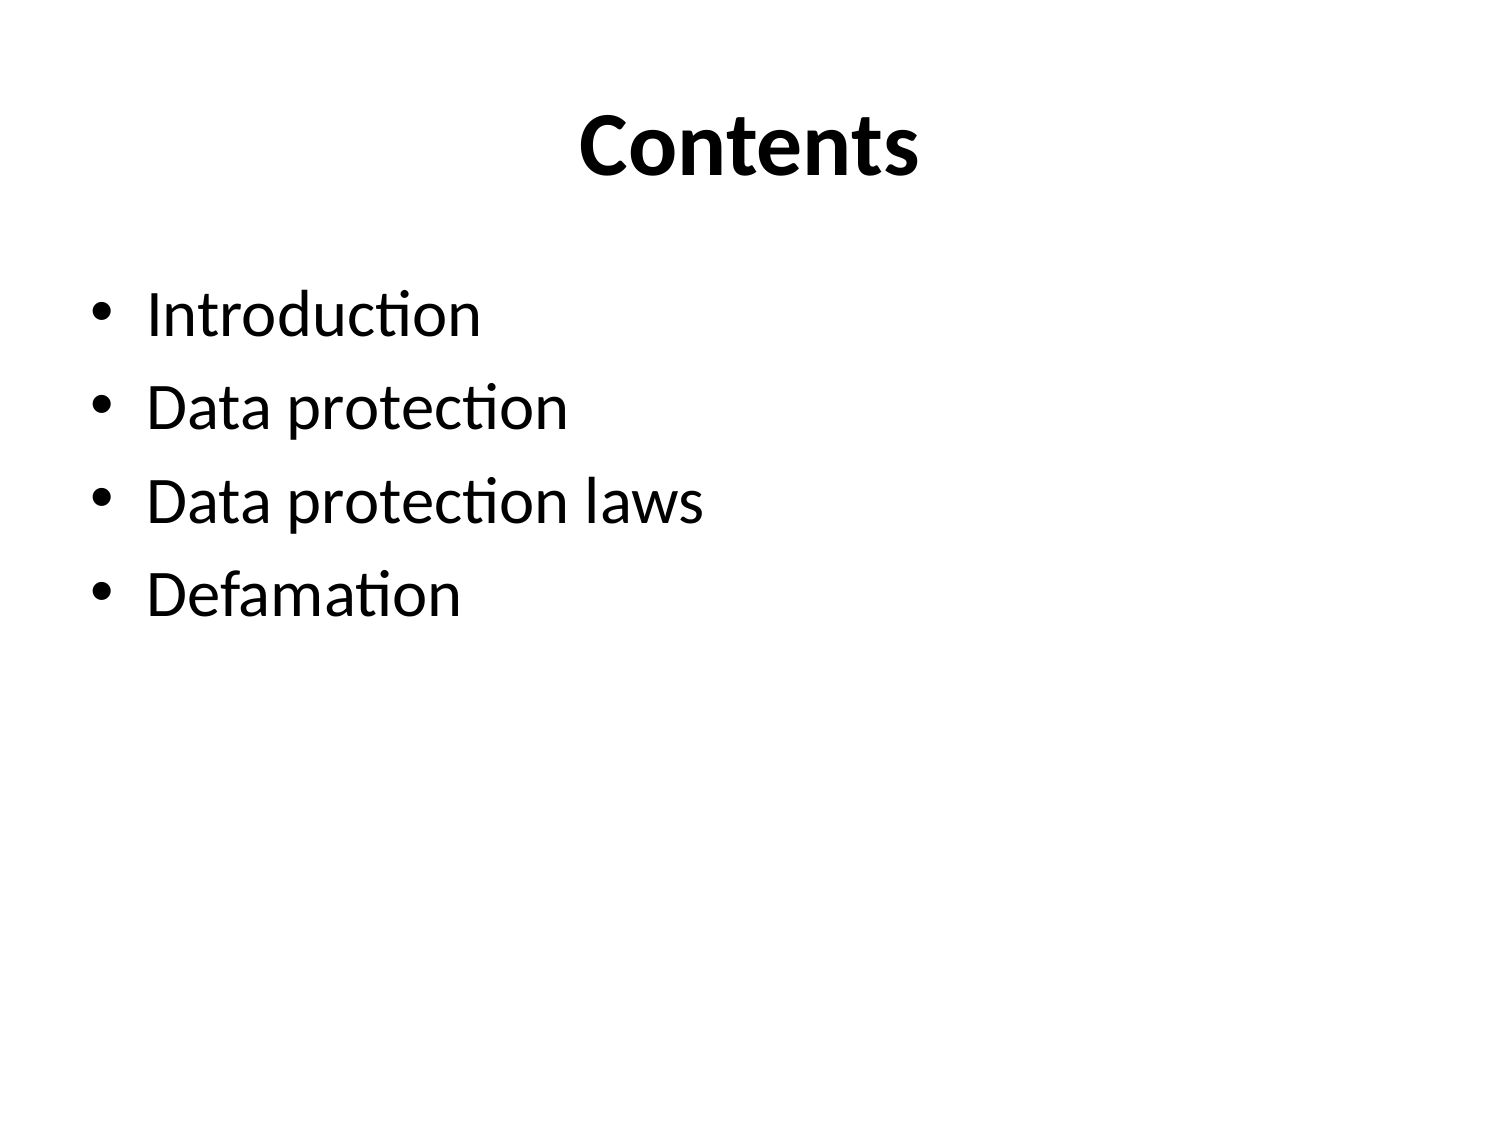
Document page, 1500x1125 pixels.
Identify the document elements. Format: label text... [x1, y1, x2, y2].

list Introduction Data protection Data protection laws Defamation [75, 262, 1425, 1005]
title Contents [75, 45, 1425, 233]
